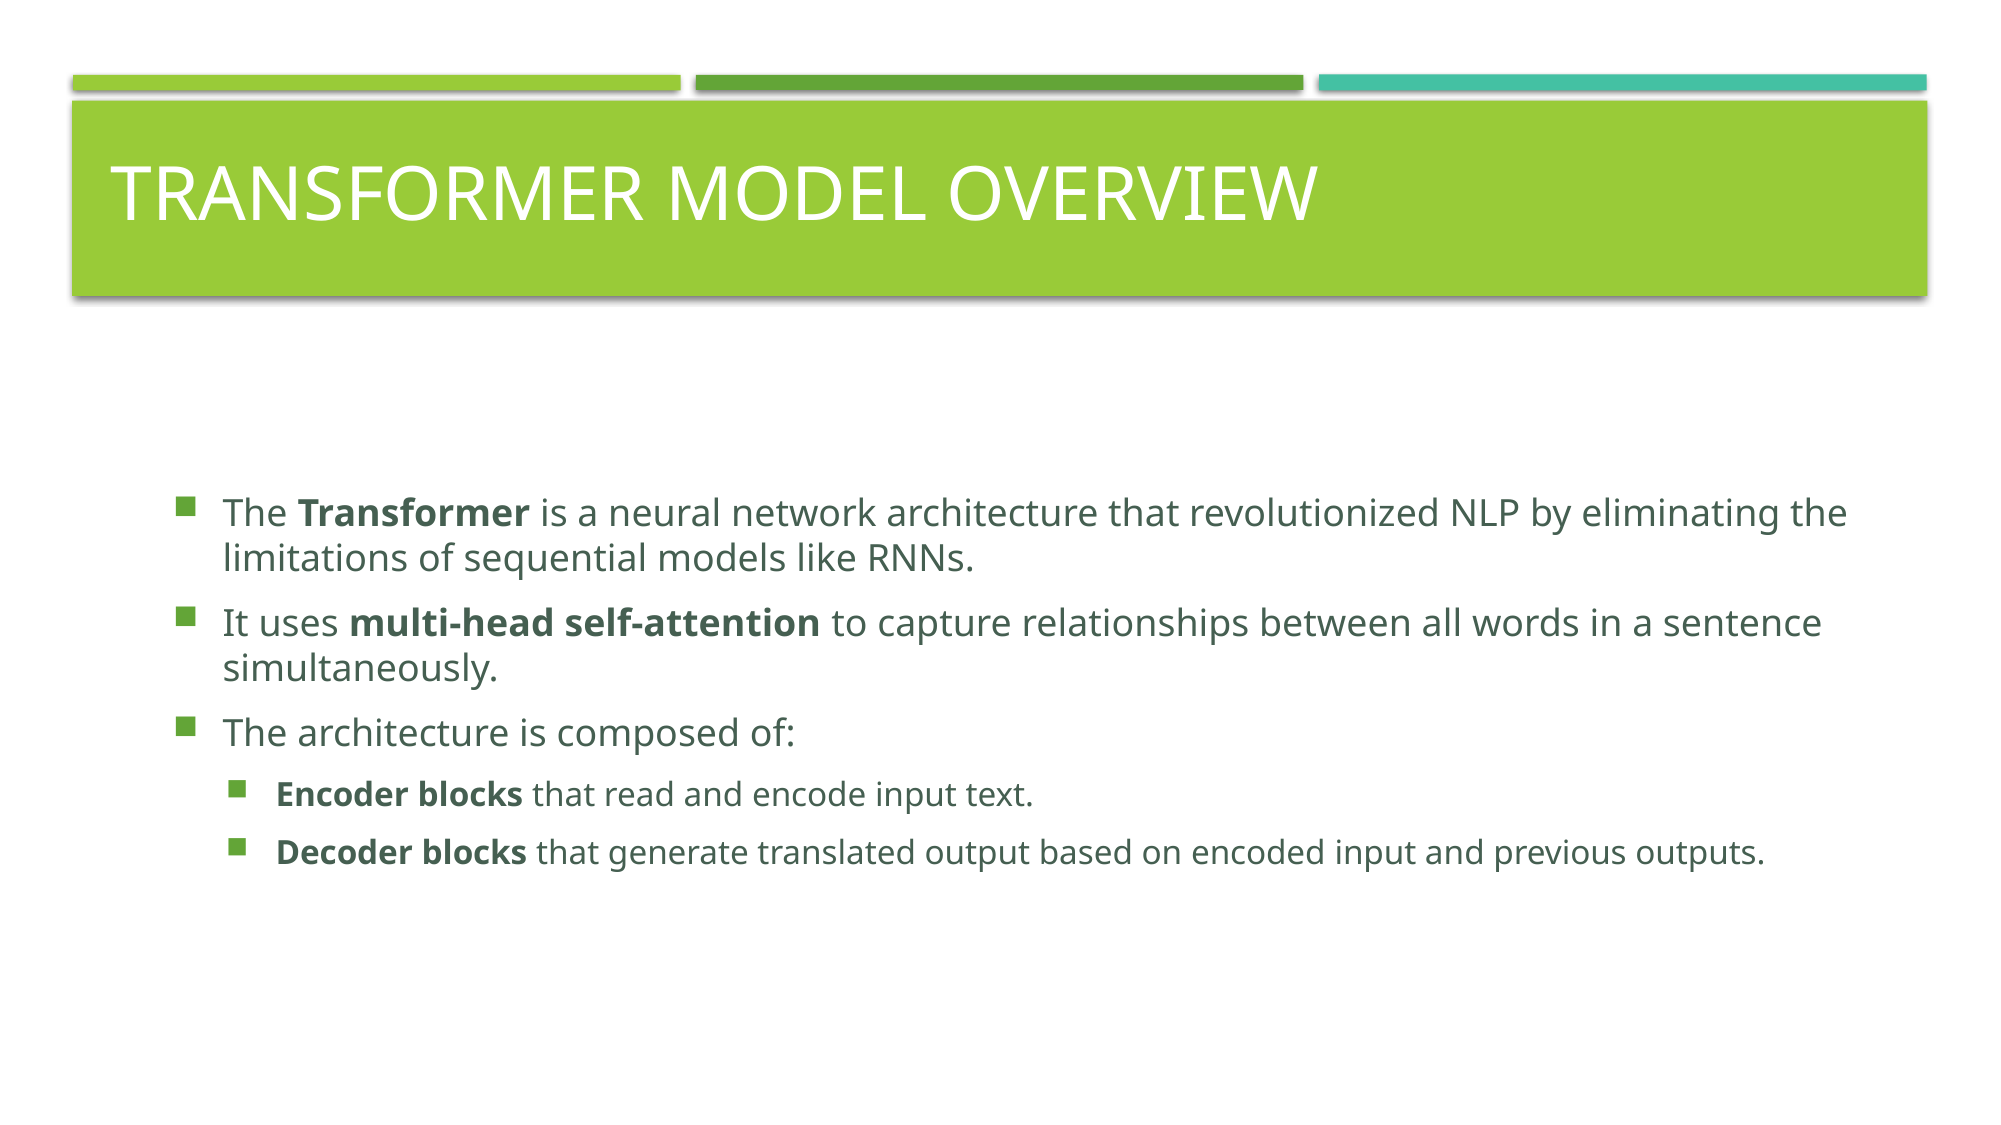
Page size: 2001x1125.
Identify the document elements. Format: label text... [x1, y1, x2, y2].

list The Transformer is a neural network architecture that revolutionized NLP by eliminating the limitations of sequential models like RNNs. It uses multi-head self-attention to capture relationships between all words in a sentence simultaneously. The architecture is composed of: Encoder blocks that read and encode input text. Decoder blocks that generate translated output based on encoded input and previous outputs. [157, 306, 1967, 1125]
title Transformer Model Overview [95, 76, 1905, 243]
